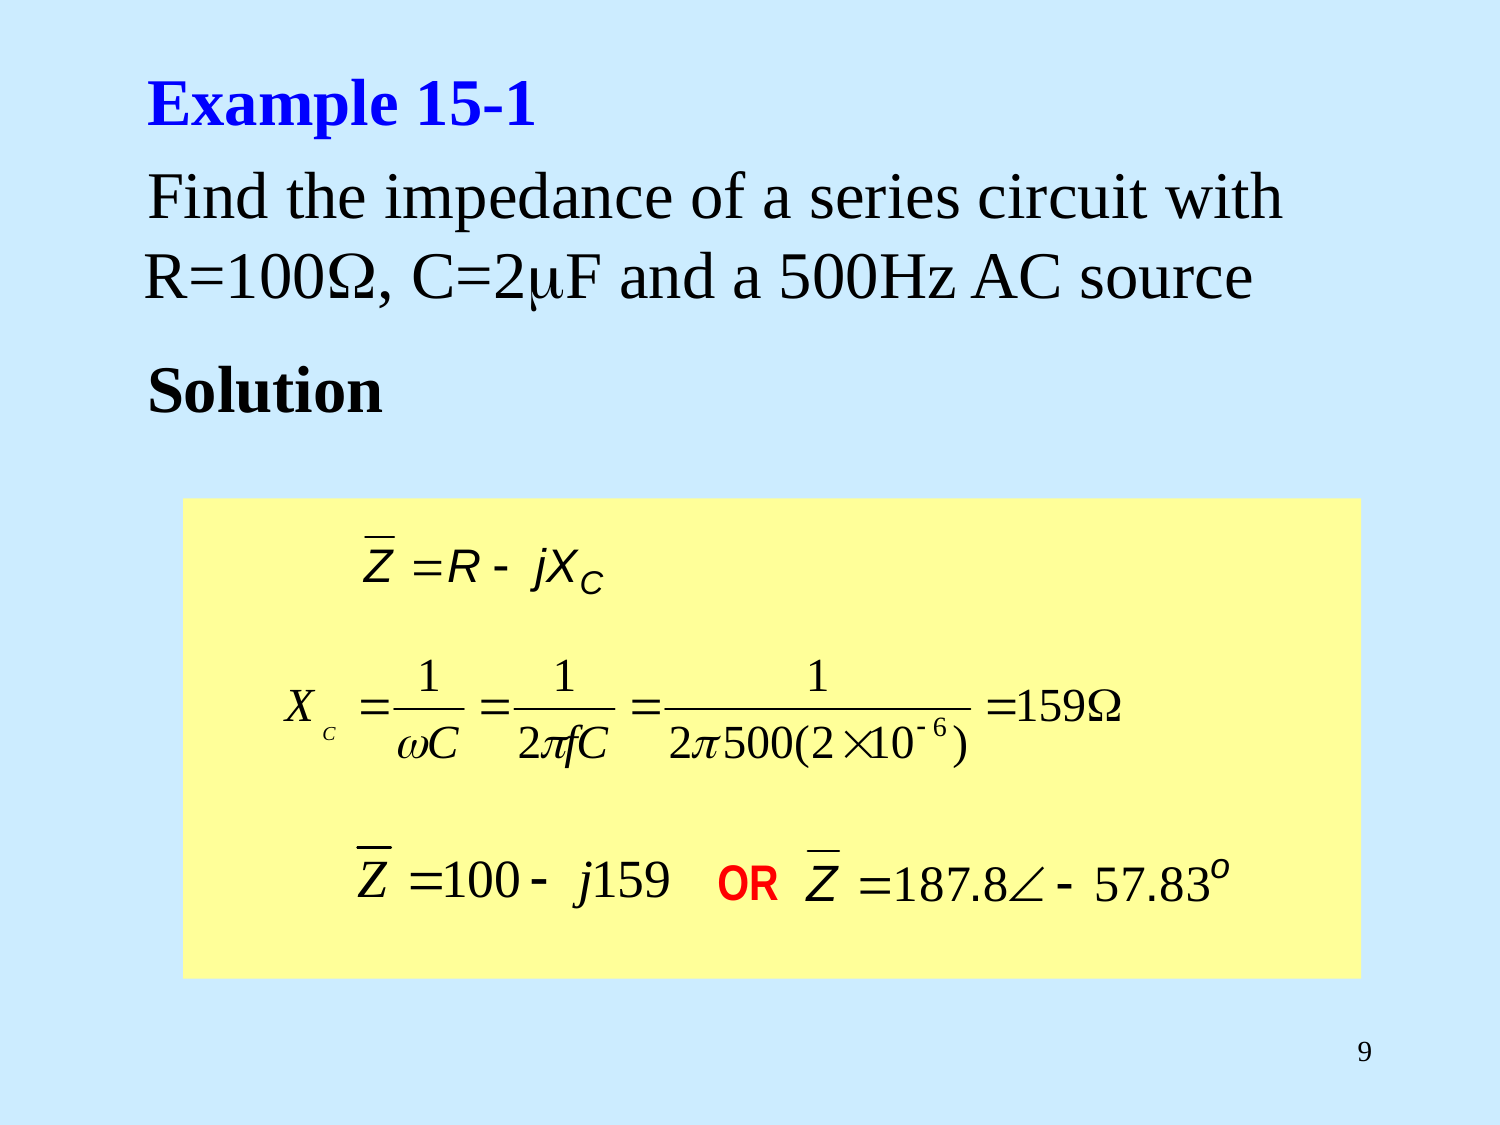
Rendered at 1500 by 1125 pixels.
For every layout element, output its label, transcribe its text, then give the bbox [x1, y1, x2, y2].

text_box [355, 521, 615, 607]
text_box [183, 499, 1362, 979]
text_box OR [702, 843, 792, 918]
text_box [797, 834, 1241, 917]
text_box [348, 834, 680, 921]
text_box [273, 645, 1132, 777]
slide_number 9 [1074, 1025, 1388, 1100]
text_box Example 15-1 Find the impedance of a series circuit with R=100W, C=2mF and a 500Hz AC source Solution [101, 51, 1362, 499]
